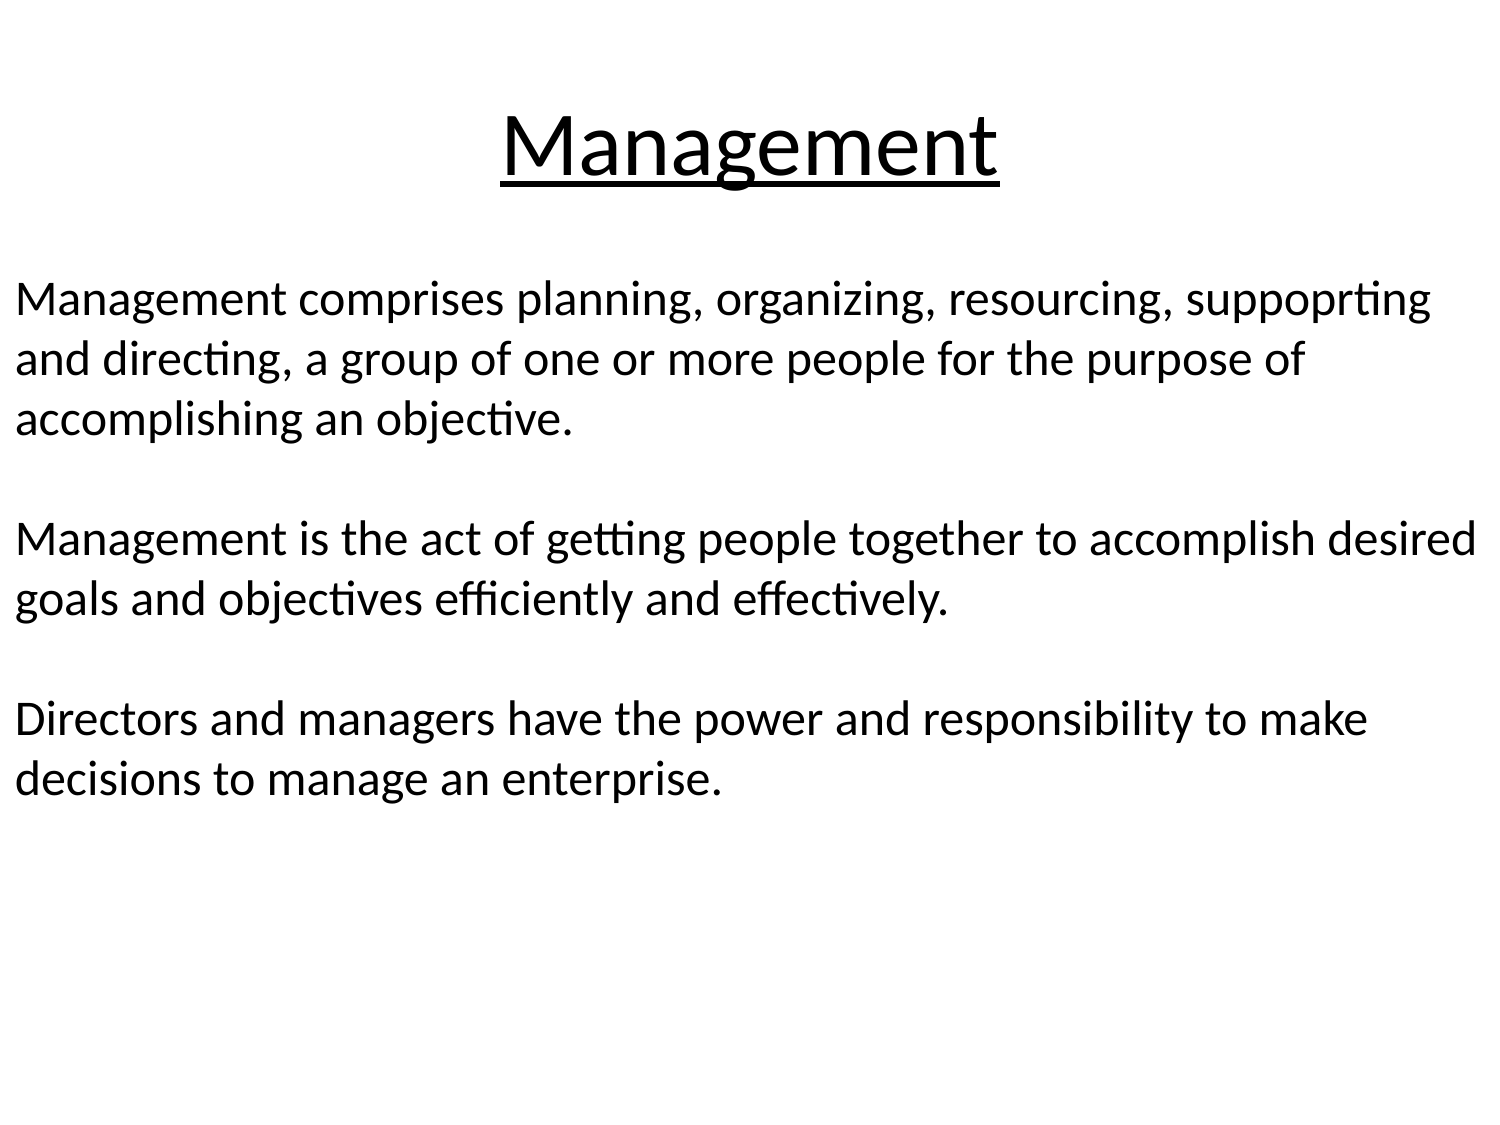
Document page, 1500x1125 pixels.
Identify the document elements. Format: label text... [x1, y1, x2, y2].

text_box Management comprises planning, organizing, resourcing, suppoprting and directing, a group of one or more people for the purpose of accomplishing an objective. Management is the act of getting people together to accomplish desired goals and objectives efficiently and effectively. Directors and managers have the power and responsibility to make decisions to manage an enterprise. [0, 257, 1500, 873]
title Management [75, 45, 1425, 233]
